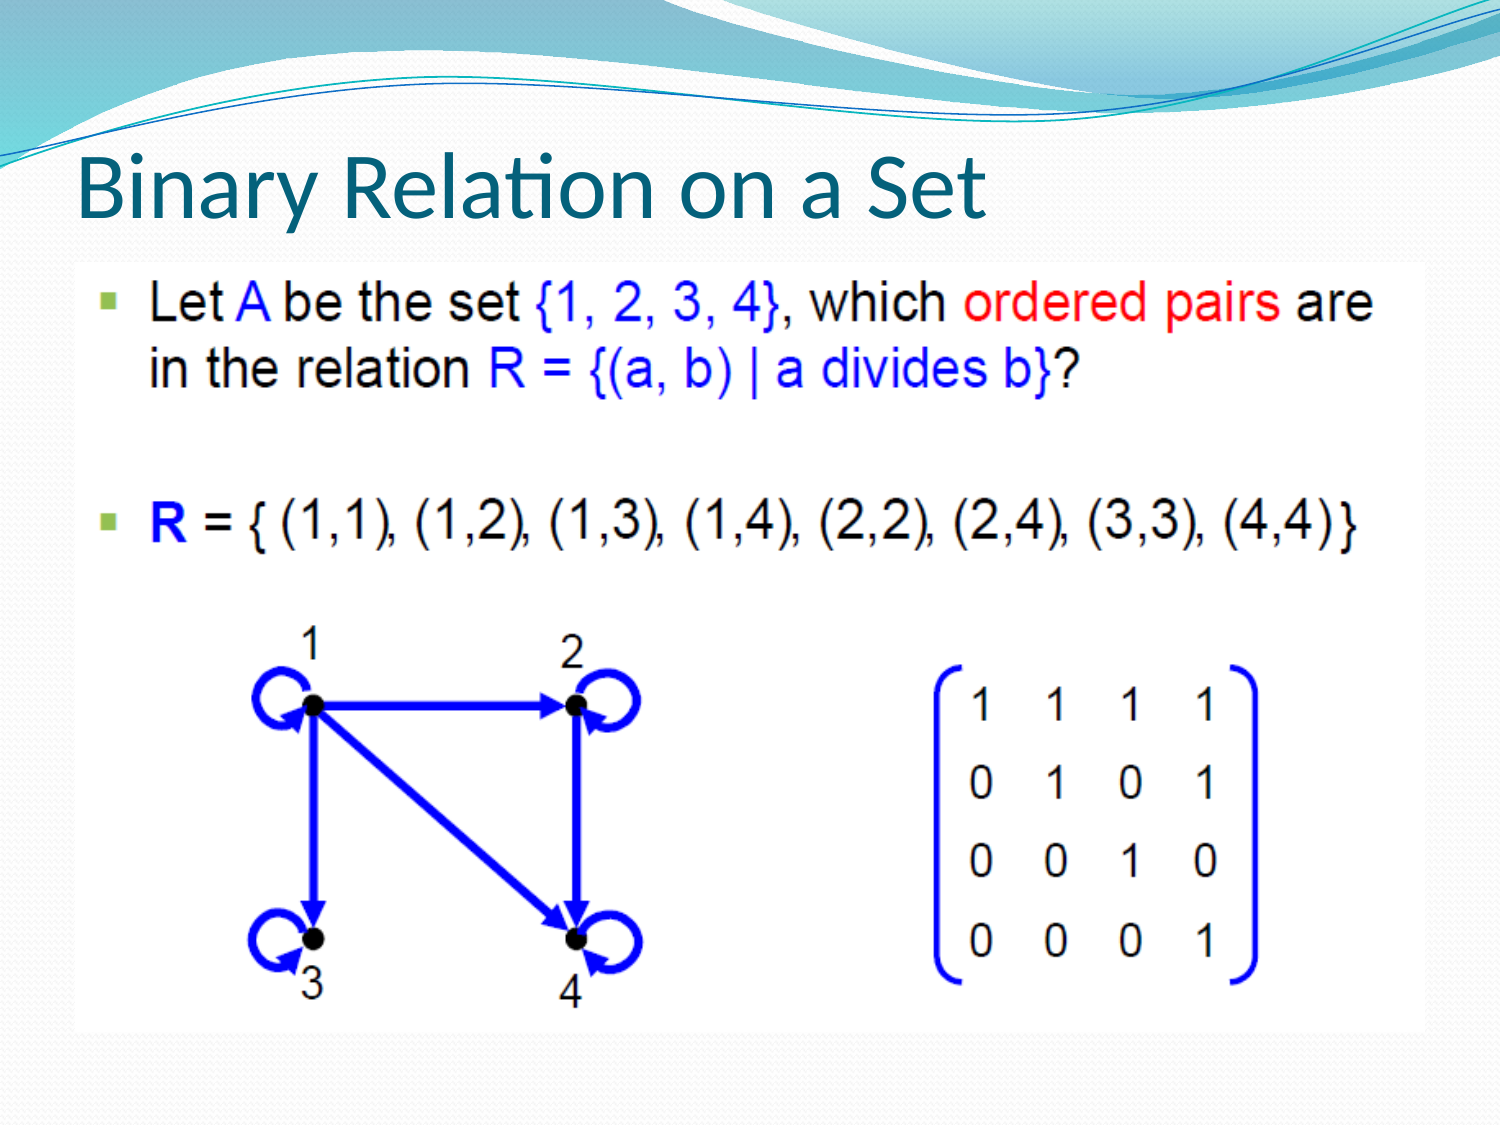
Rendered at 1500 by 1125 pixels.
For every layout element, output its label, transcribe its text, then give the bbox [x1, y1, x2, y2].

title Binary Relation on a Set [75, 115, 1425, 238]
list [74, 262, 1426, 1032]
